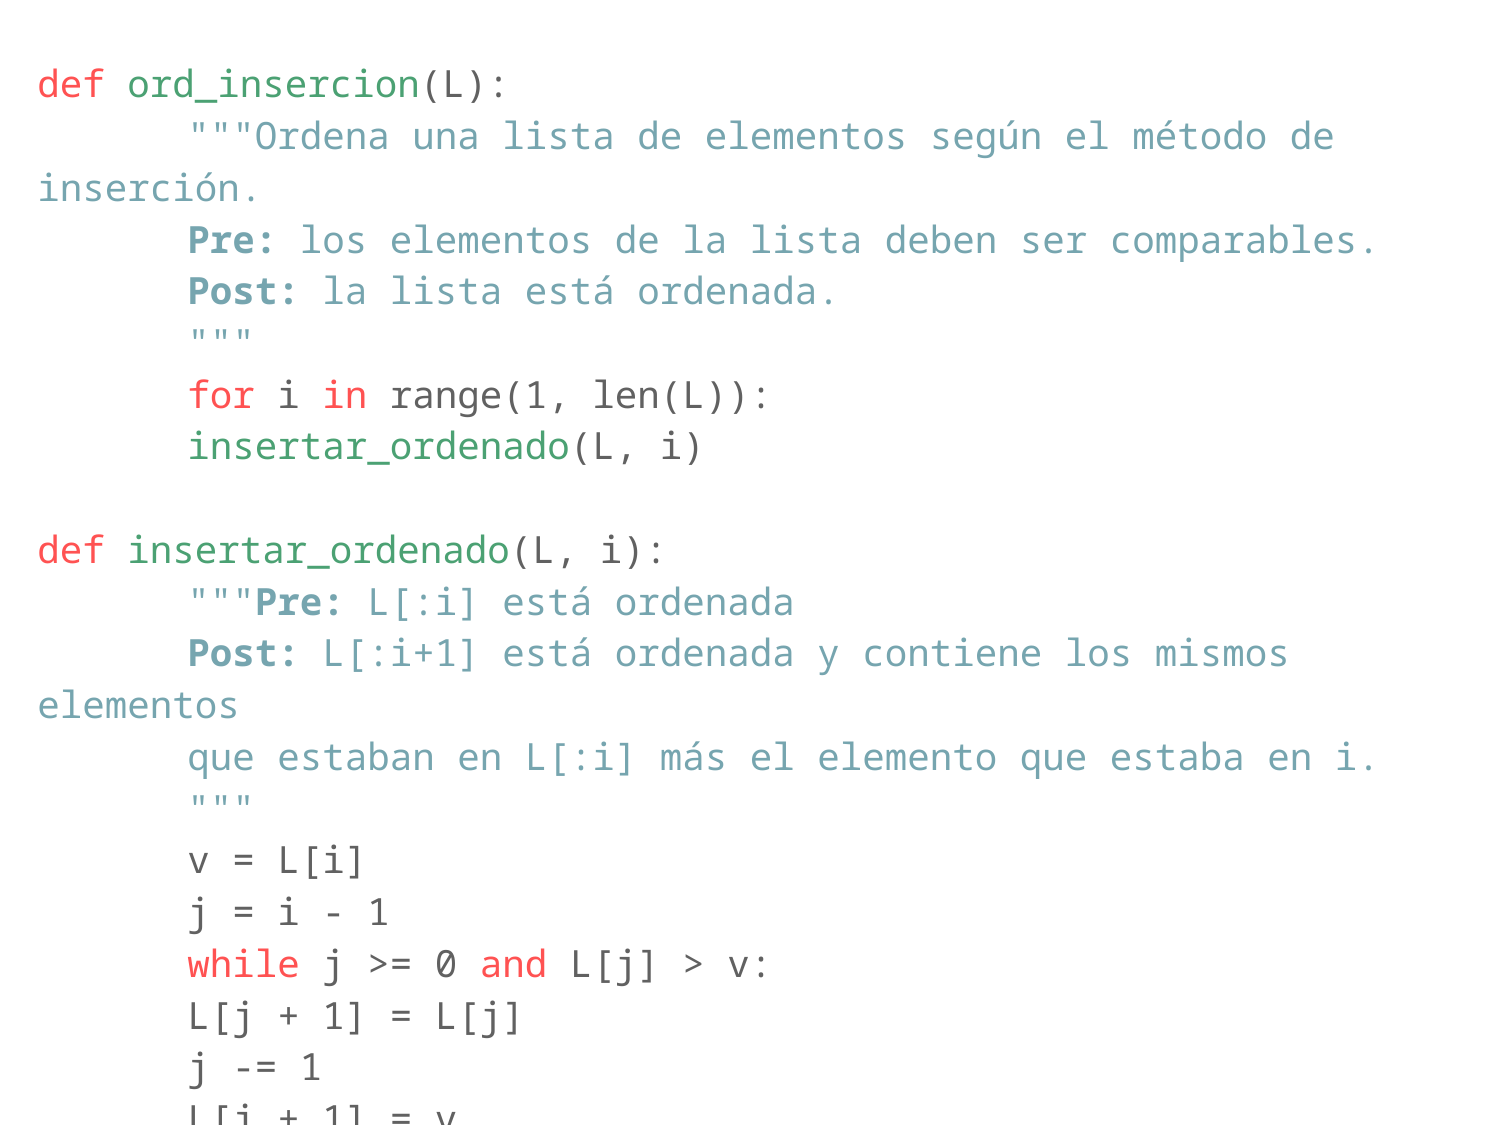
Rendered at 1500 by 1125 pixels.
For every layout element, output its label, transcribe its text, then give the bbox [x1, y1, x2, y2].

list def ord_insercion(L): """Ordena una lista de elementos según el método de inserción. Pre: los elementos de la lista deben ser comparables. Post: la lista está ordenada. """ for i in range(1, len(L)): insertar_ordenado(L, i) def insertar_ordenado(L, i): """Pre: L[:i] está ordenada Post: L[:i+1] está ordenada y contiene los mismos elementos que estaban en L[:i] más el elemento que estaba en i. """ v = L[i] j = i - 1 while j >= 0 and L[j] > v: L[j + 1] = L[j] j -= 1 L[j + 1] = v [22, 38, 1467, 1049]
